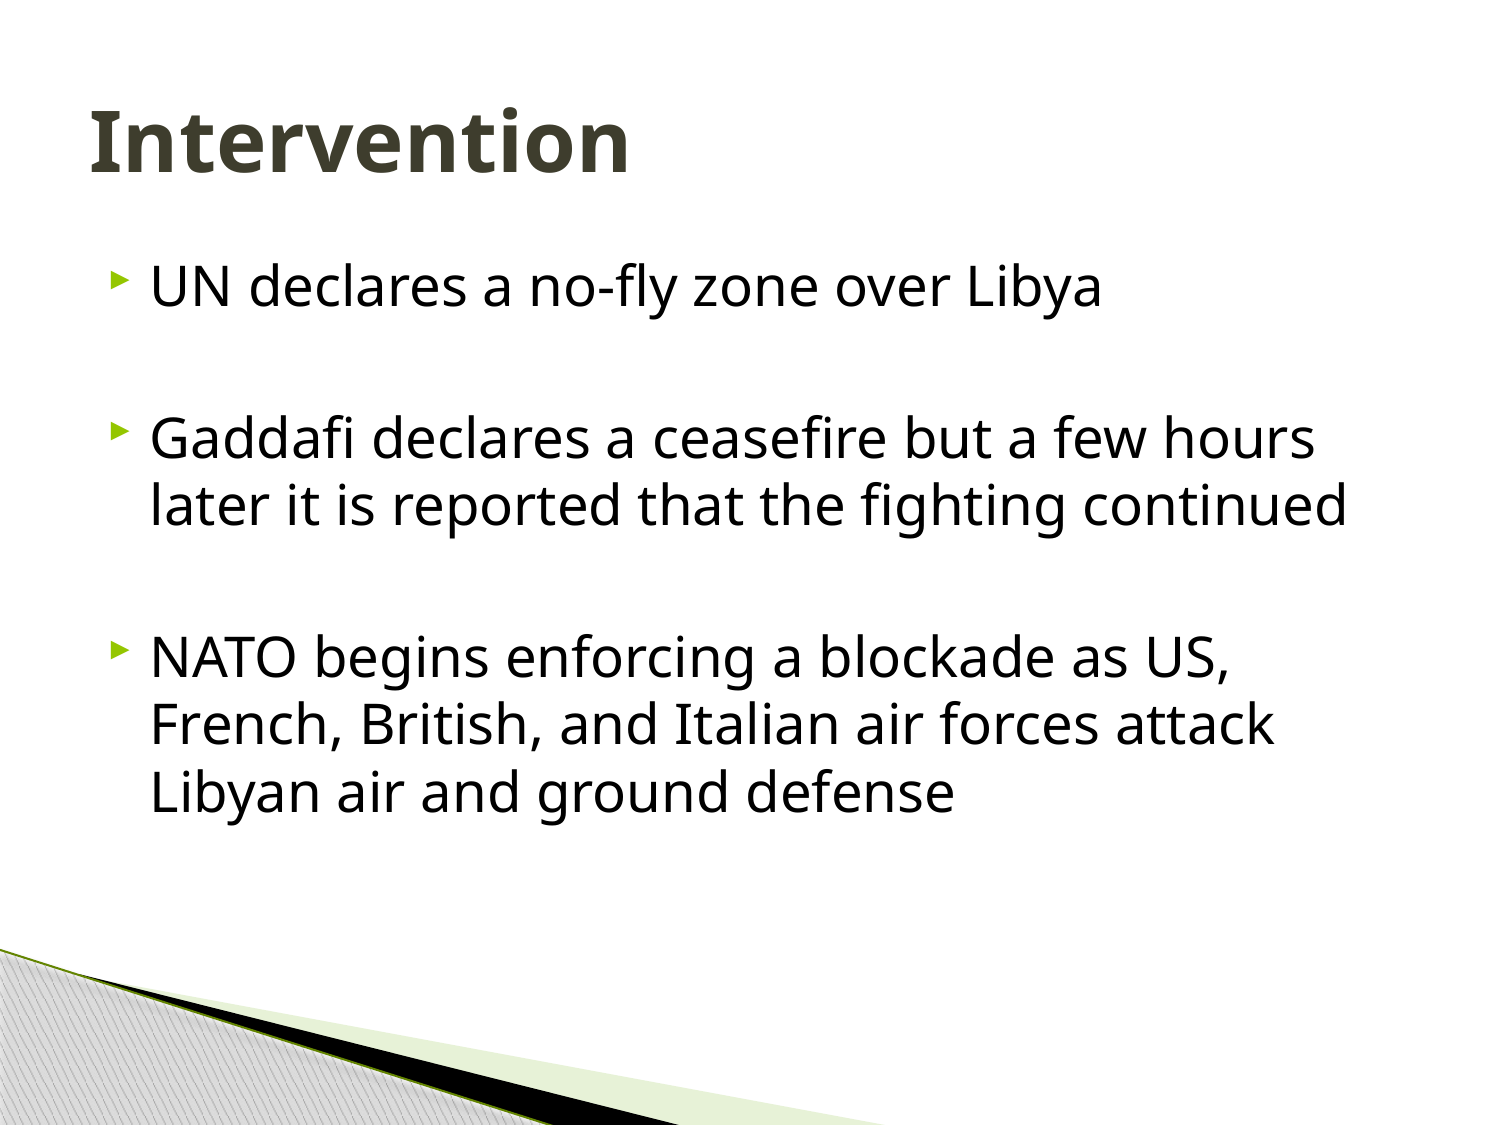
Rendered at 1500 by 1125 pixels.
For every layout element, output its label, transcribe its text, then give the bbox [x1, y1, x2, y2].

title Intervention [75, 45, 1425, 233]
list UN declares a no-fly zone over Libya Gaddafi declares a ceasefire but a few hours later it is reported that the fighting continued NATO begins enforcing a blockade as US, French, British, and Italian air forces attack Libyan air and ground defense [75, 243, 1425, 986]
